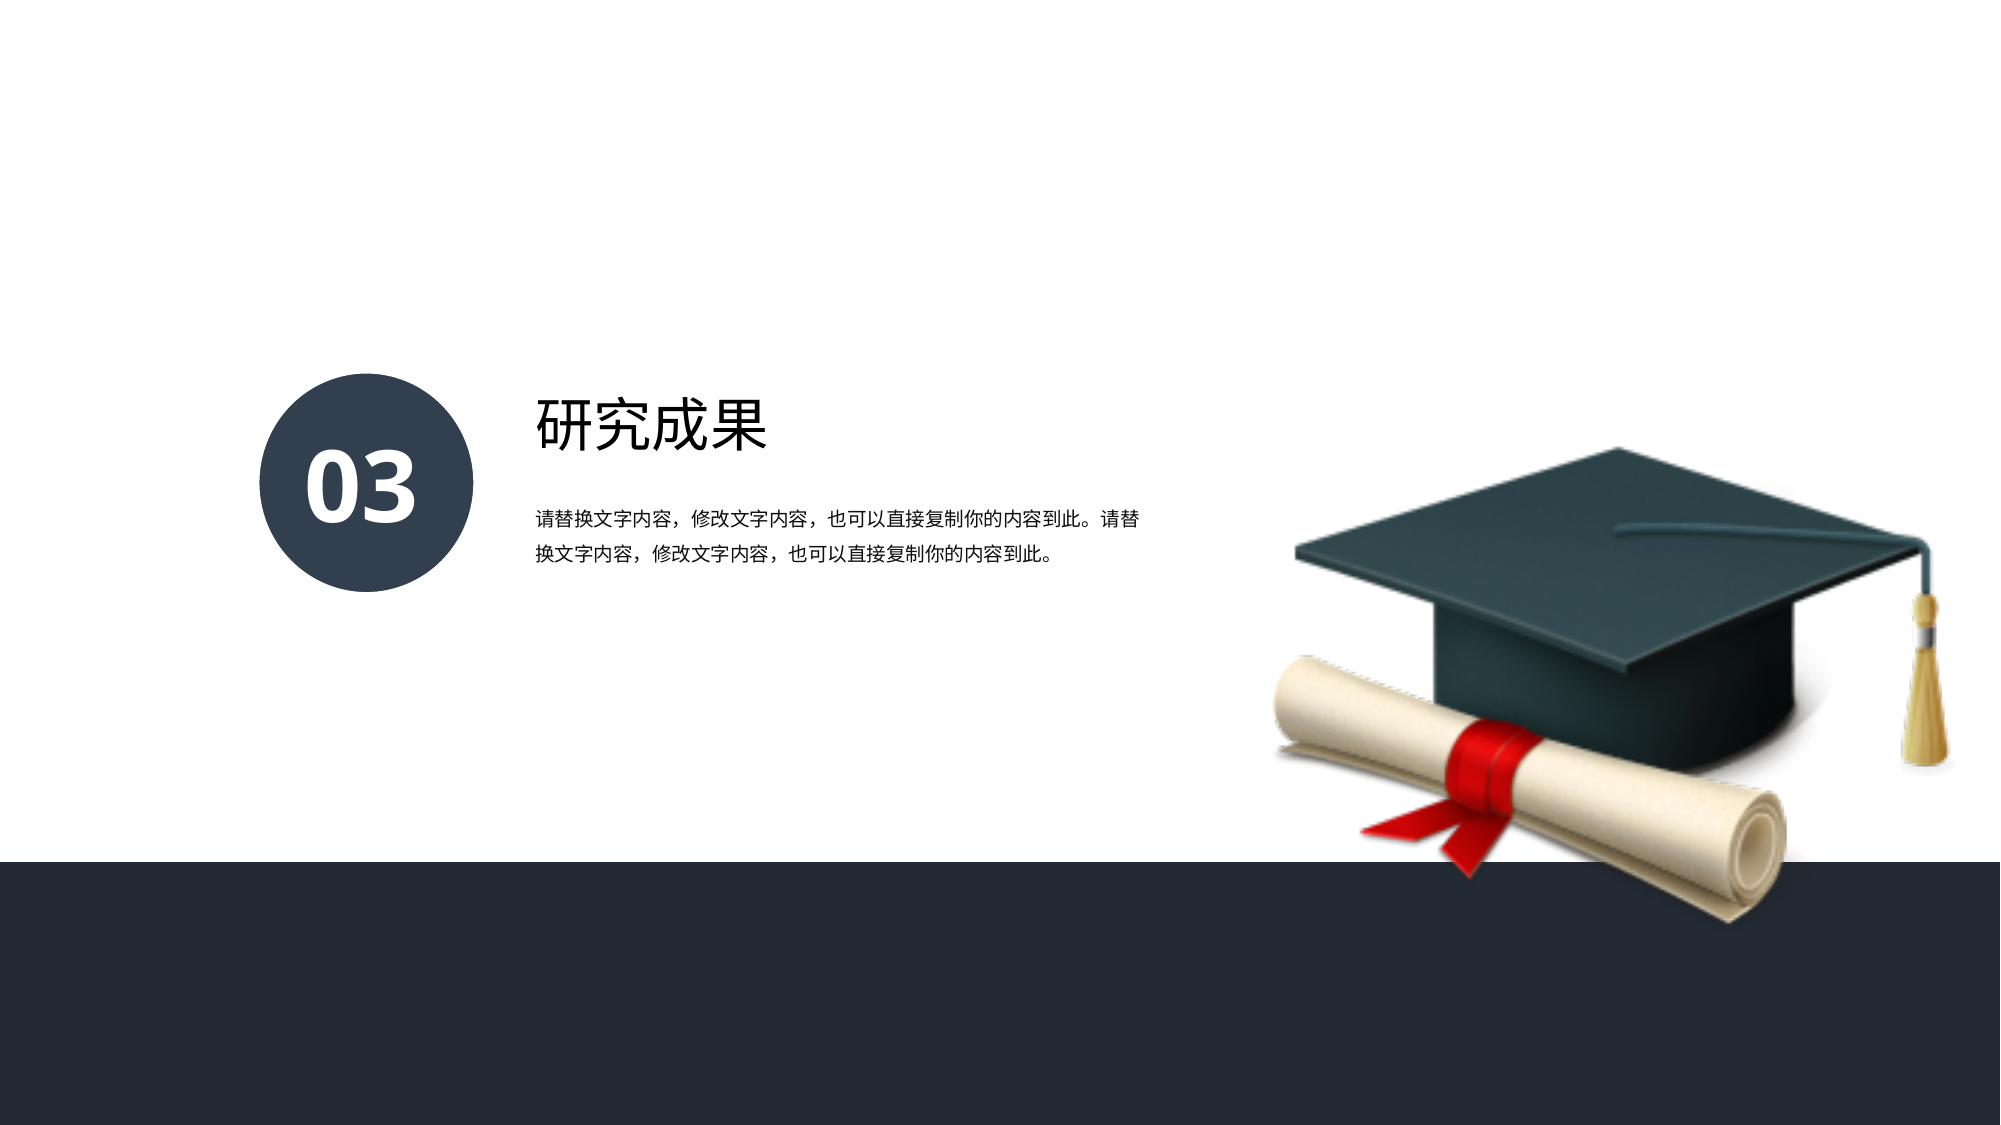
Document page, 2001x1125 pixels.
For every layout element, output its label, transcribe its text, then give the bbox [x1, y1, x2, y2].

text_box 03 [257, 371, 476, 595]
text_box 研究成果 [535, 388, 1254, 459]
text_box [0, 861, 2000, 1125]
picture [1254, 276, 1976, 998]
text_box 请替换文字内容，修改文字内容，也可以直接复制你的内容到此。请替换文字内容，修改文字内容，也可以直接复制你的内容到此。 [535, 495, 1155, 566]
